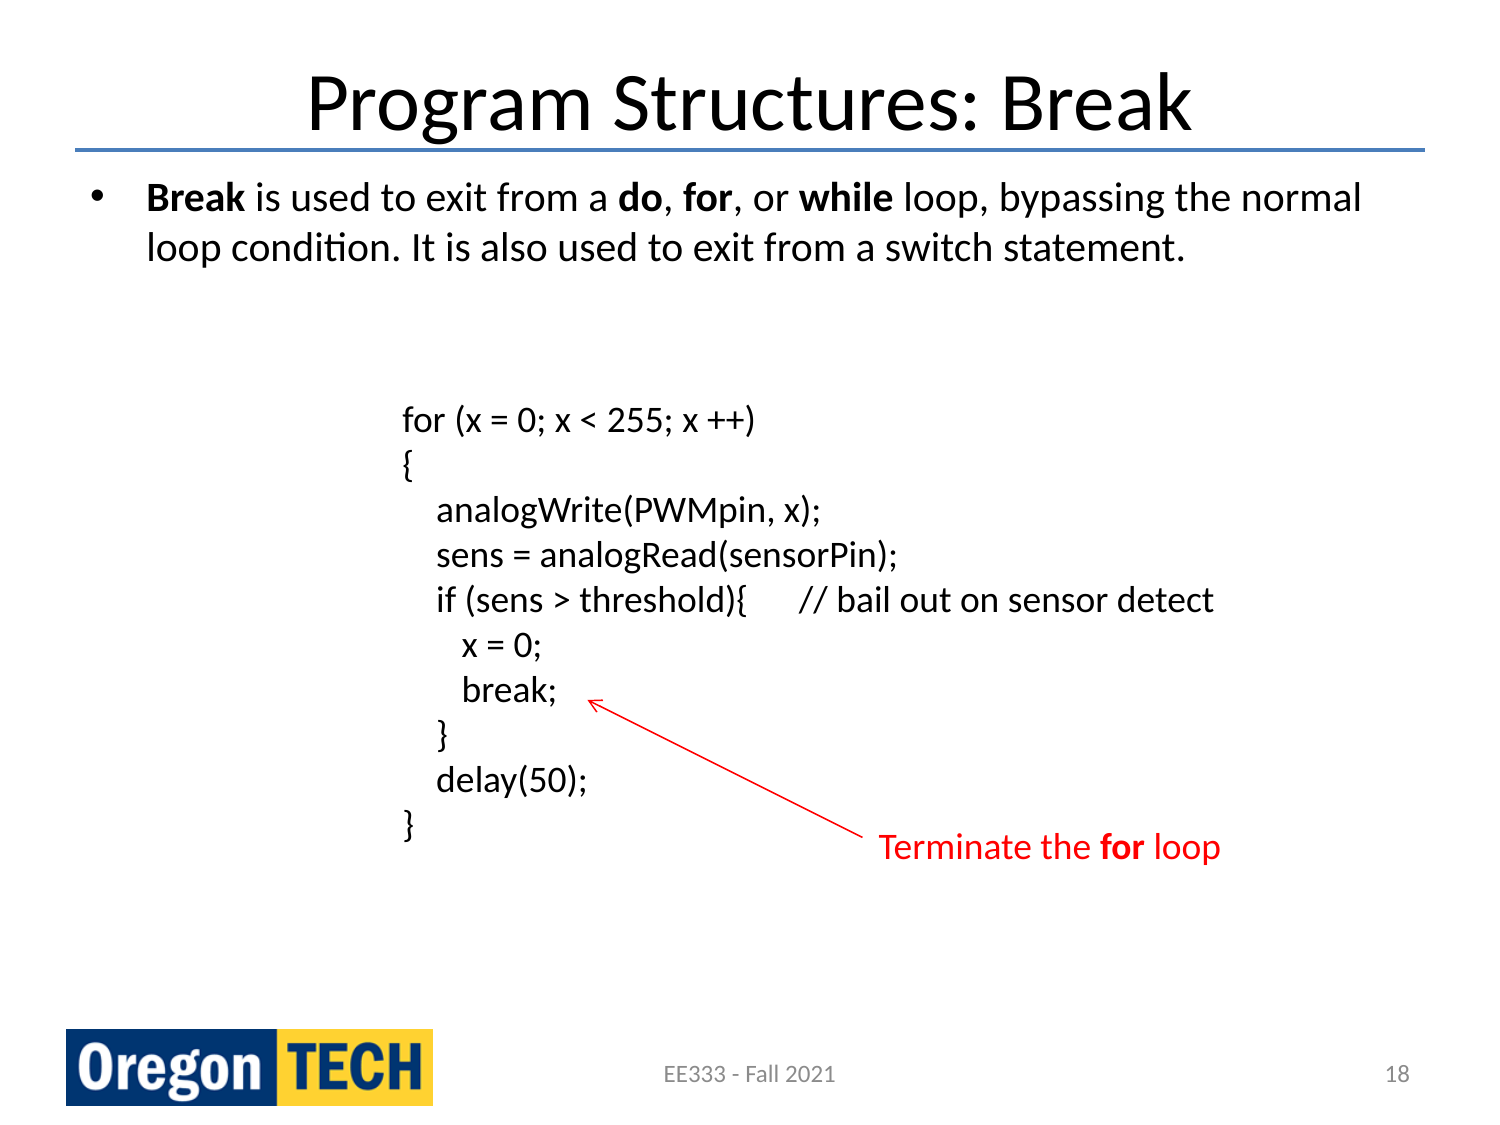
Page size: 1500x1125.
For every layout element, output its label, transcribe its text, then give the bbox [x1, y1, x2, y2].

slide_number 18 [1074, 1042, 1425, 1103]
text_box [587, 699, 863, 838]
list Break is used to exit from a do, for, or while loop, bypassing the normal loop condition. It is also used to exit from a switch statement. [75, 162, 1425, 1005]
picture [66, 1029, 433, 1106]
text_box Terminate the for loop [863, 814, 1237, 875]
text_box for (x = 0; x < 255; x ++) { analogWrite(PWMpin, x); sens = analogRead(sensorPin); if (sens > threshold){ // bail out on sensor detect x = 0; break; } delay(50); } [387, 387, 1288, 853]
footer EE333 - Fall 2021 [512, 1042, 988, 1103]
title Program Structures: Break [75, 45, 1425, 150]
